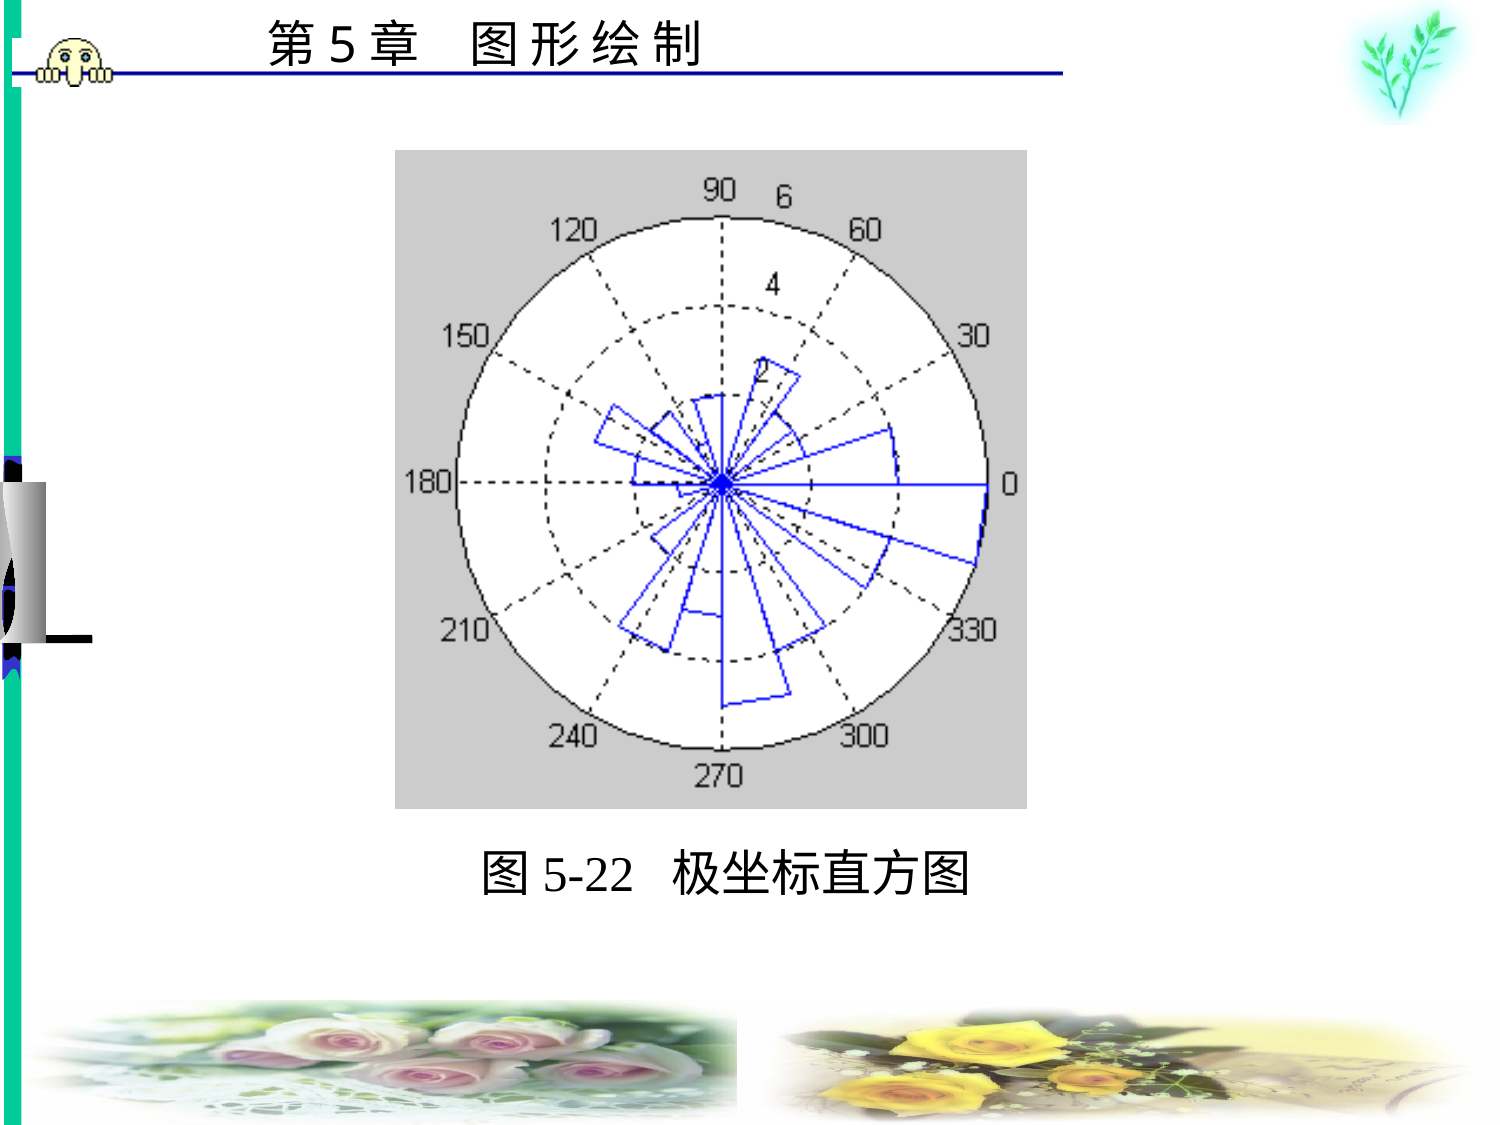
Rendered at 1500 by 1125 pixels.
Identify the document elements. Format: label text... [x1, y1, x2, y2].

picture [12, 38, 1063, 87]
text_box 图5-22 极坐标直方图 [466, 834, 998, 909]
picture [293, 38, 306, 42]
picture [477, 38, 511, 61]
picture [395, 150, 1027, 809]
picture [24, 1000, 1500, 1125]
picture [277, 45, 289, 50]
picture [1312, 0, 1500, 125]
